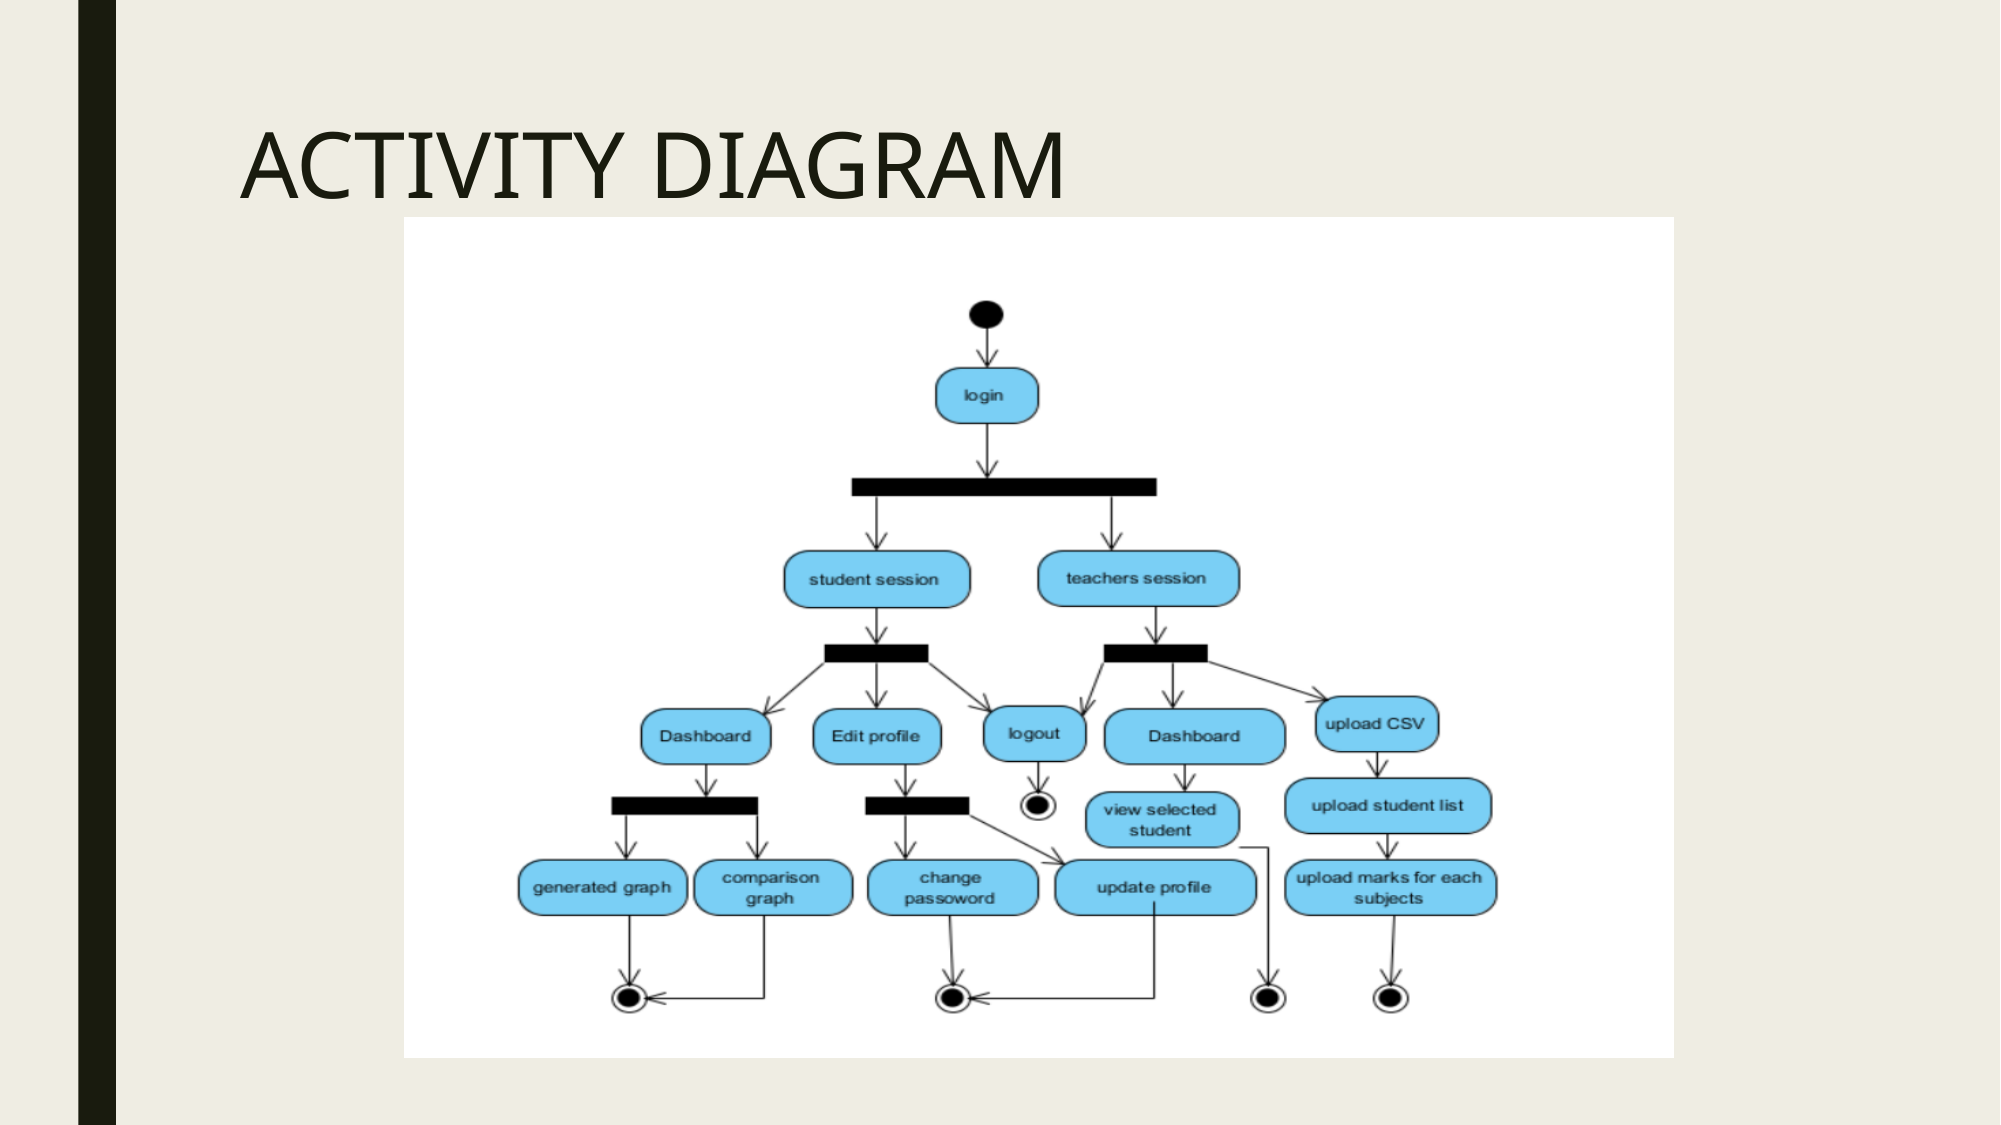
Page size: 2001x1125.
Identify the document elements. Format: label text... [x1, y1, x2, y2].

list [404, 217, 1674, 1058]
title ACTIVITY DIAGRAM [225, 112, 1800, 357]
